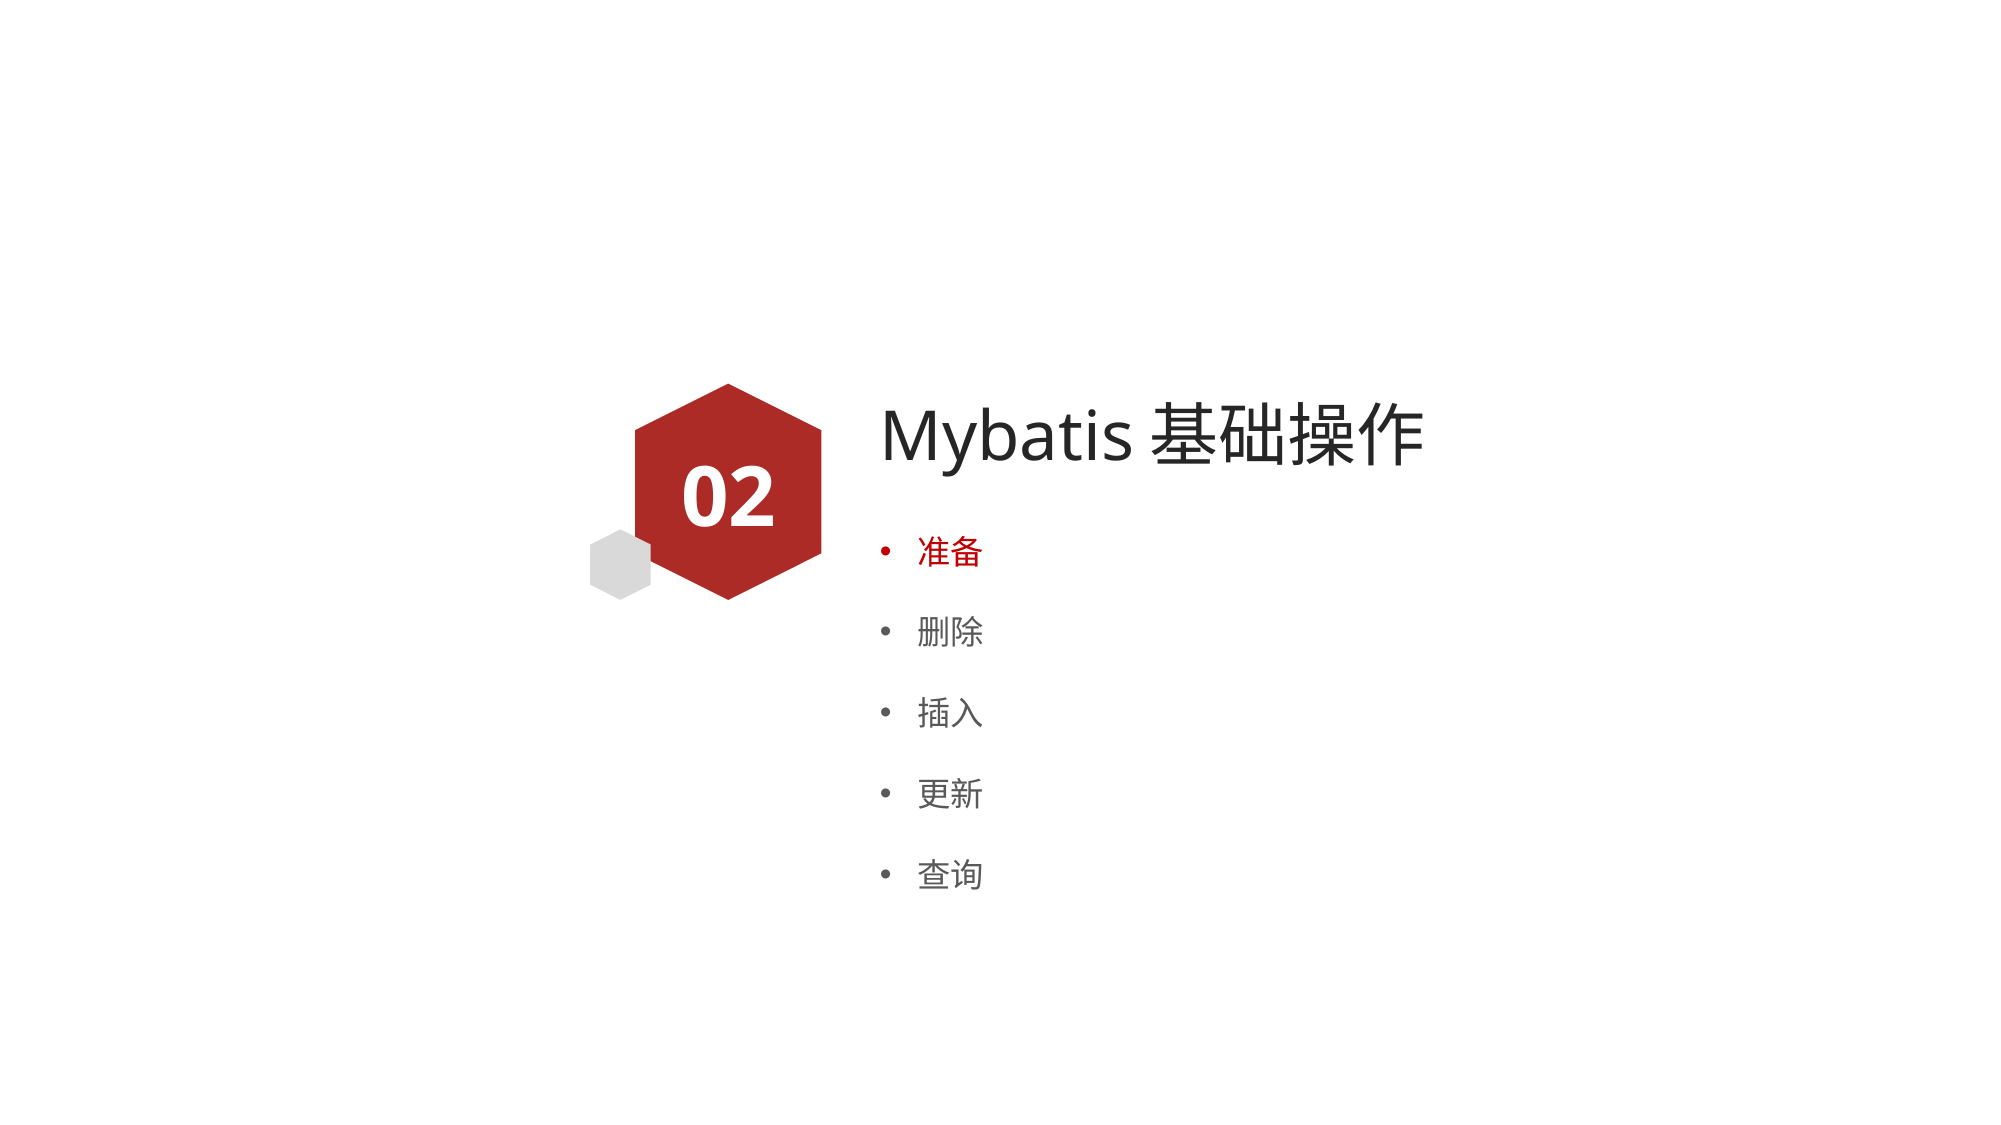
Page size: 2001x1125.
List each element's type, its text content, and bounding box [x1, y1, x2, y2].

title Mybatis基础操作 [864, 393, 1535, 484]
list 准备 删除 插入 更新 查询 [864, 503, 1762, 986]
list 02 [636, 404, 822, 594]
